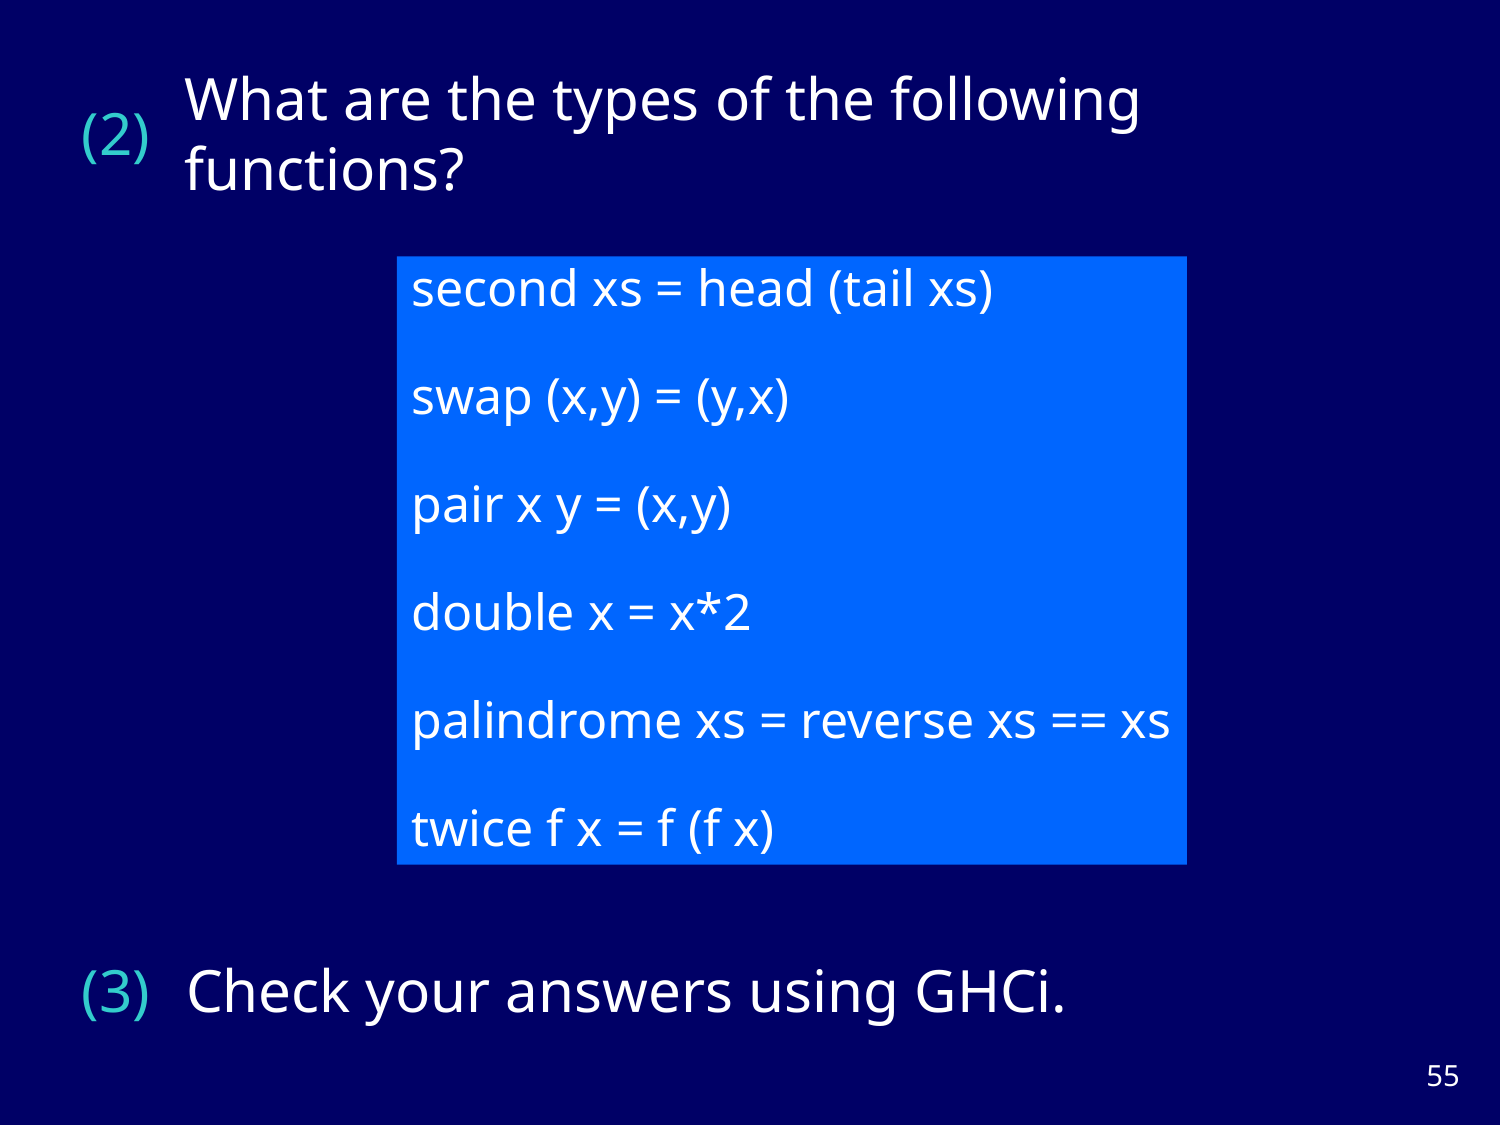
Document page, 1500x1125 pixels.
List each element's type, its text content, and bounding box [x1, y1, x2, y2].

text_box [62, 89, 1394, 175]
slide_number 54 [1374, 1050, 1475, 1100]
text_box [62, 946, 1431, 1032]
text_box second xs = head (tail xs) swap (x,y) = (y,x) pair x y = (x,y) double x = x*2 palindrome xs = reverse xs == xs twice f x = f (f x) [396, 256, 1187, 865]
